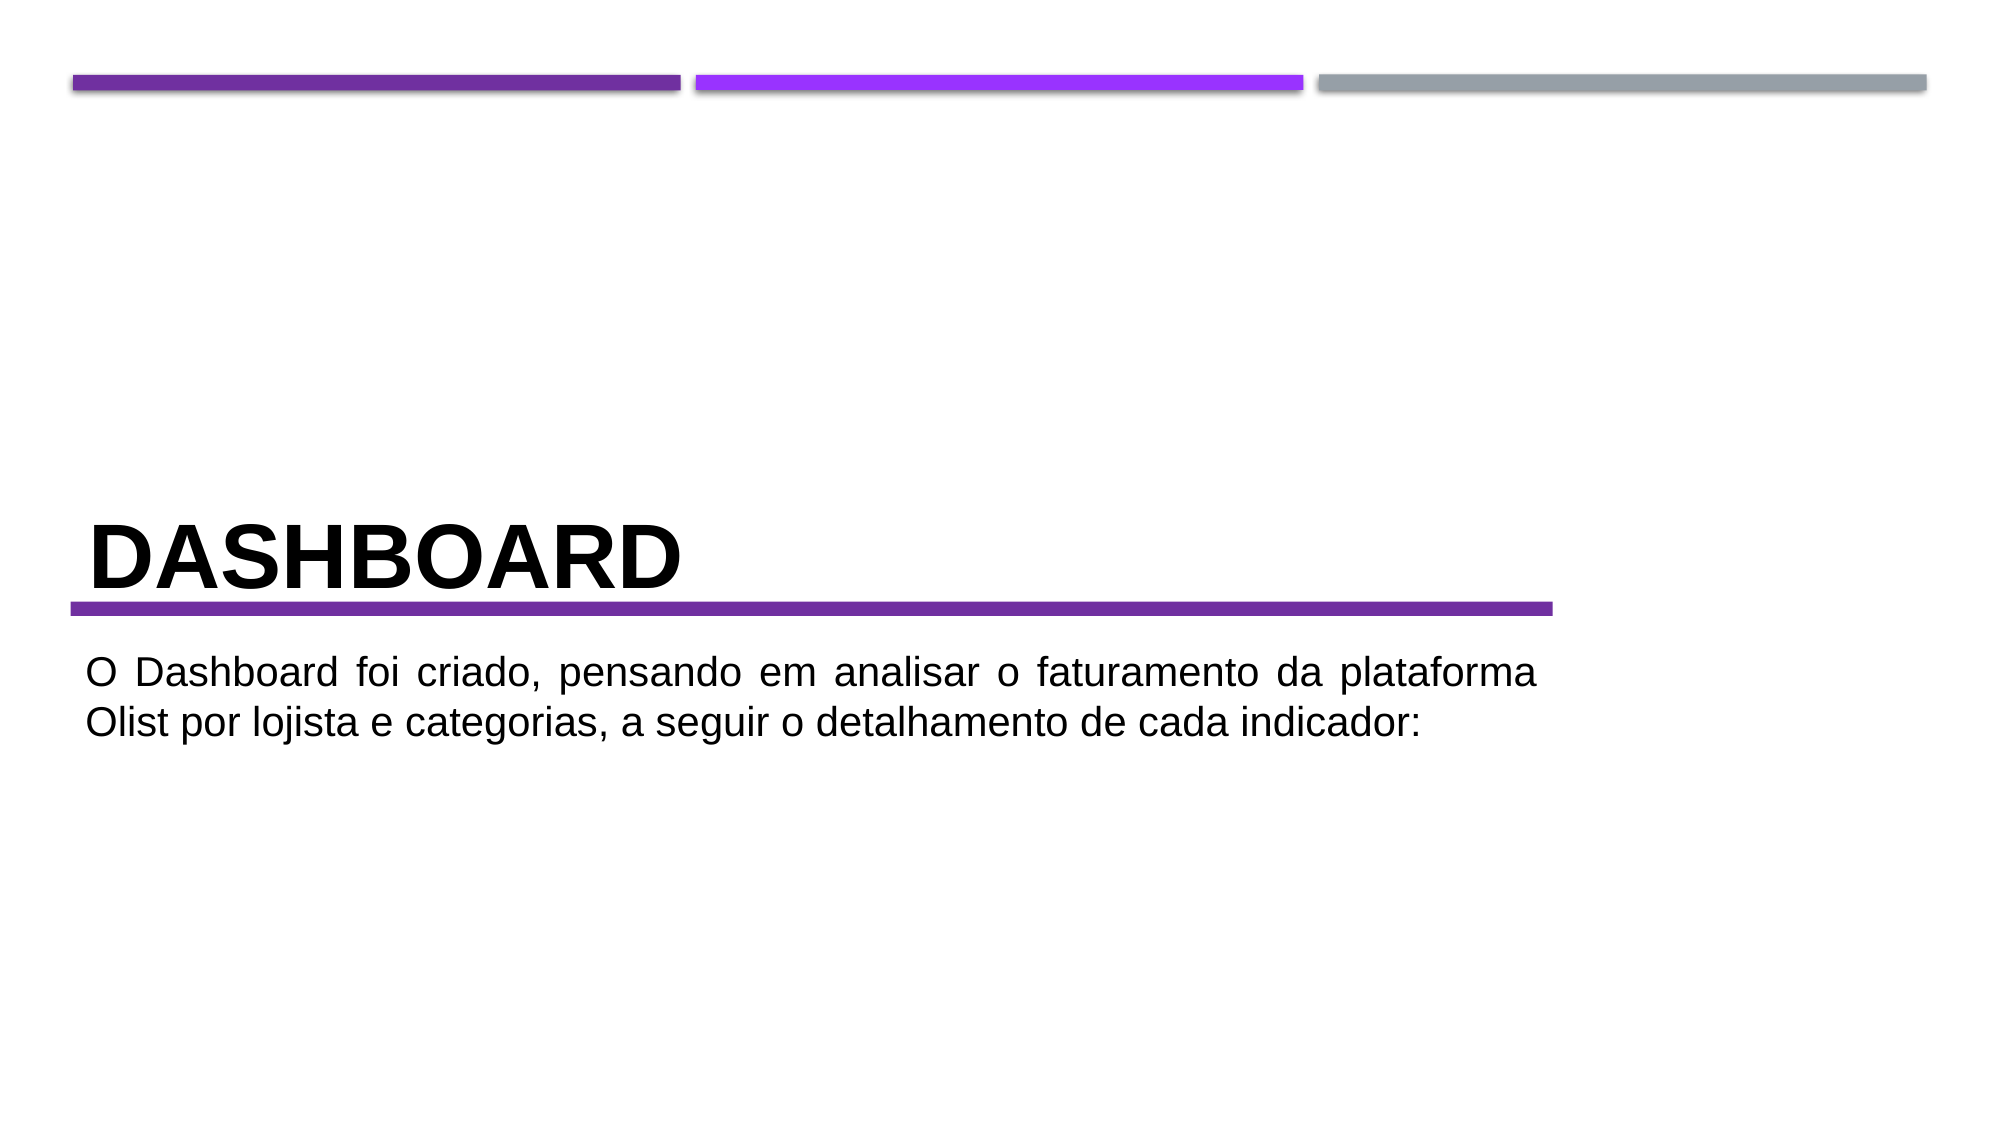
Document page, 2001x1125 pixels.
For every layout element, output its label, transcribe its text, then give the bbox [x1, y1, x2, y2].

text_box [69, 600, 1554, 618]
text_box DASHBOARD [73, 489, 700, 600]
text_box O Dashboard foi criado, pensando em analisar o faturamento da plataforma Olist por lojista e categorias, a seguir o detalhamento de cada indicador: [70, 636, 1553, 752]
